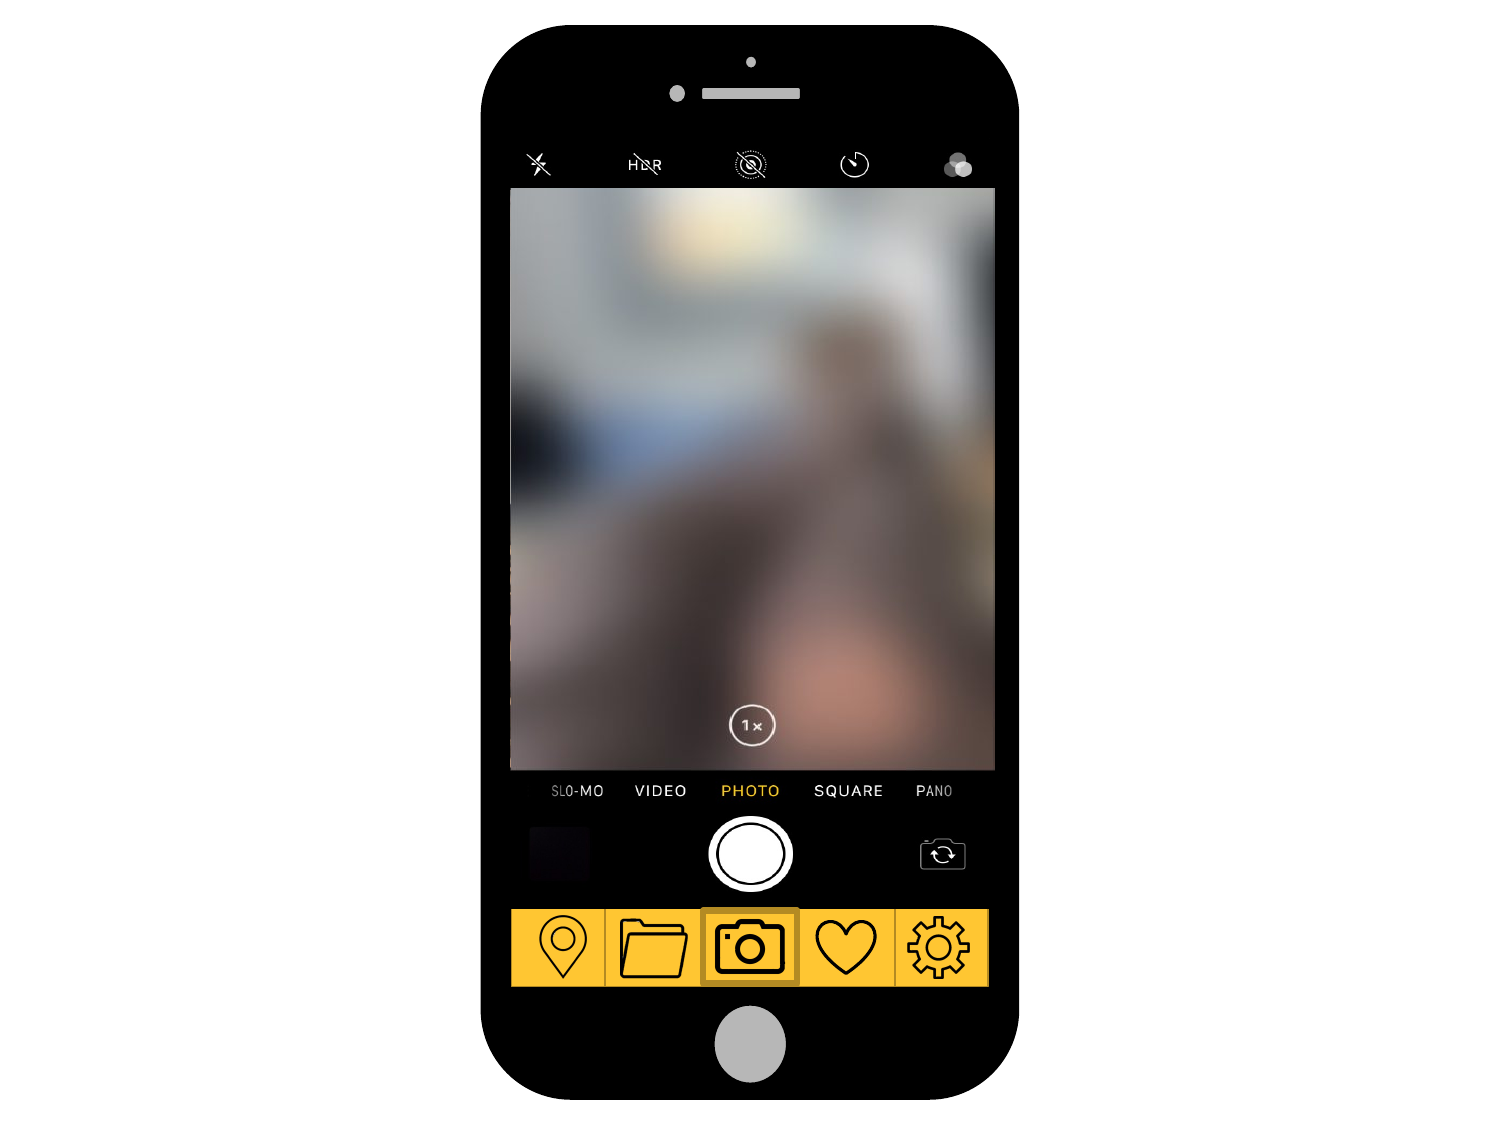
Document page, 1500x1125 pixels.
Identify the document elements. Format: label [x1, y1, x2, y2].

text_box [481, 25, 1019, 1100]
